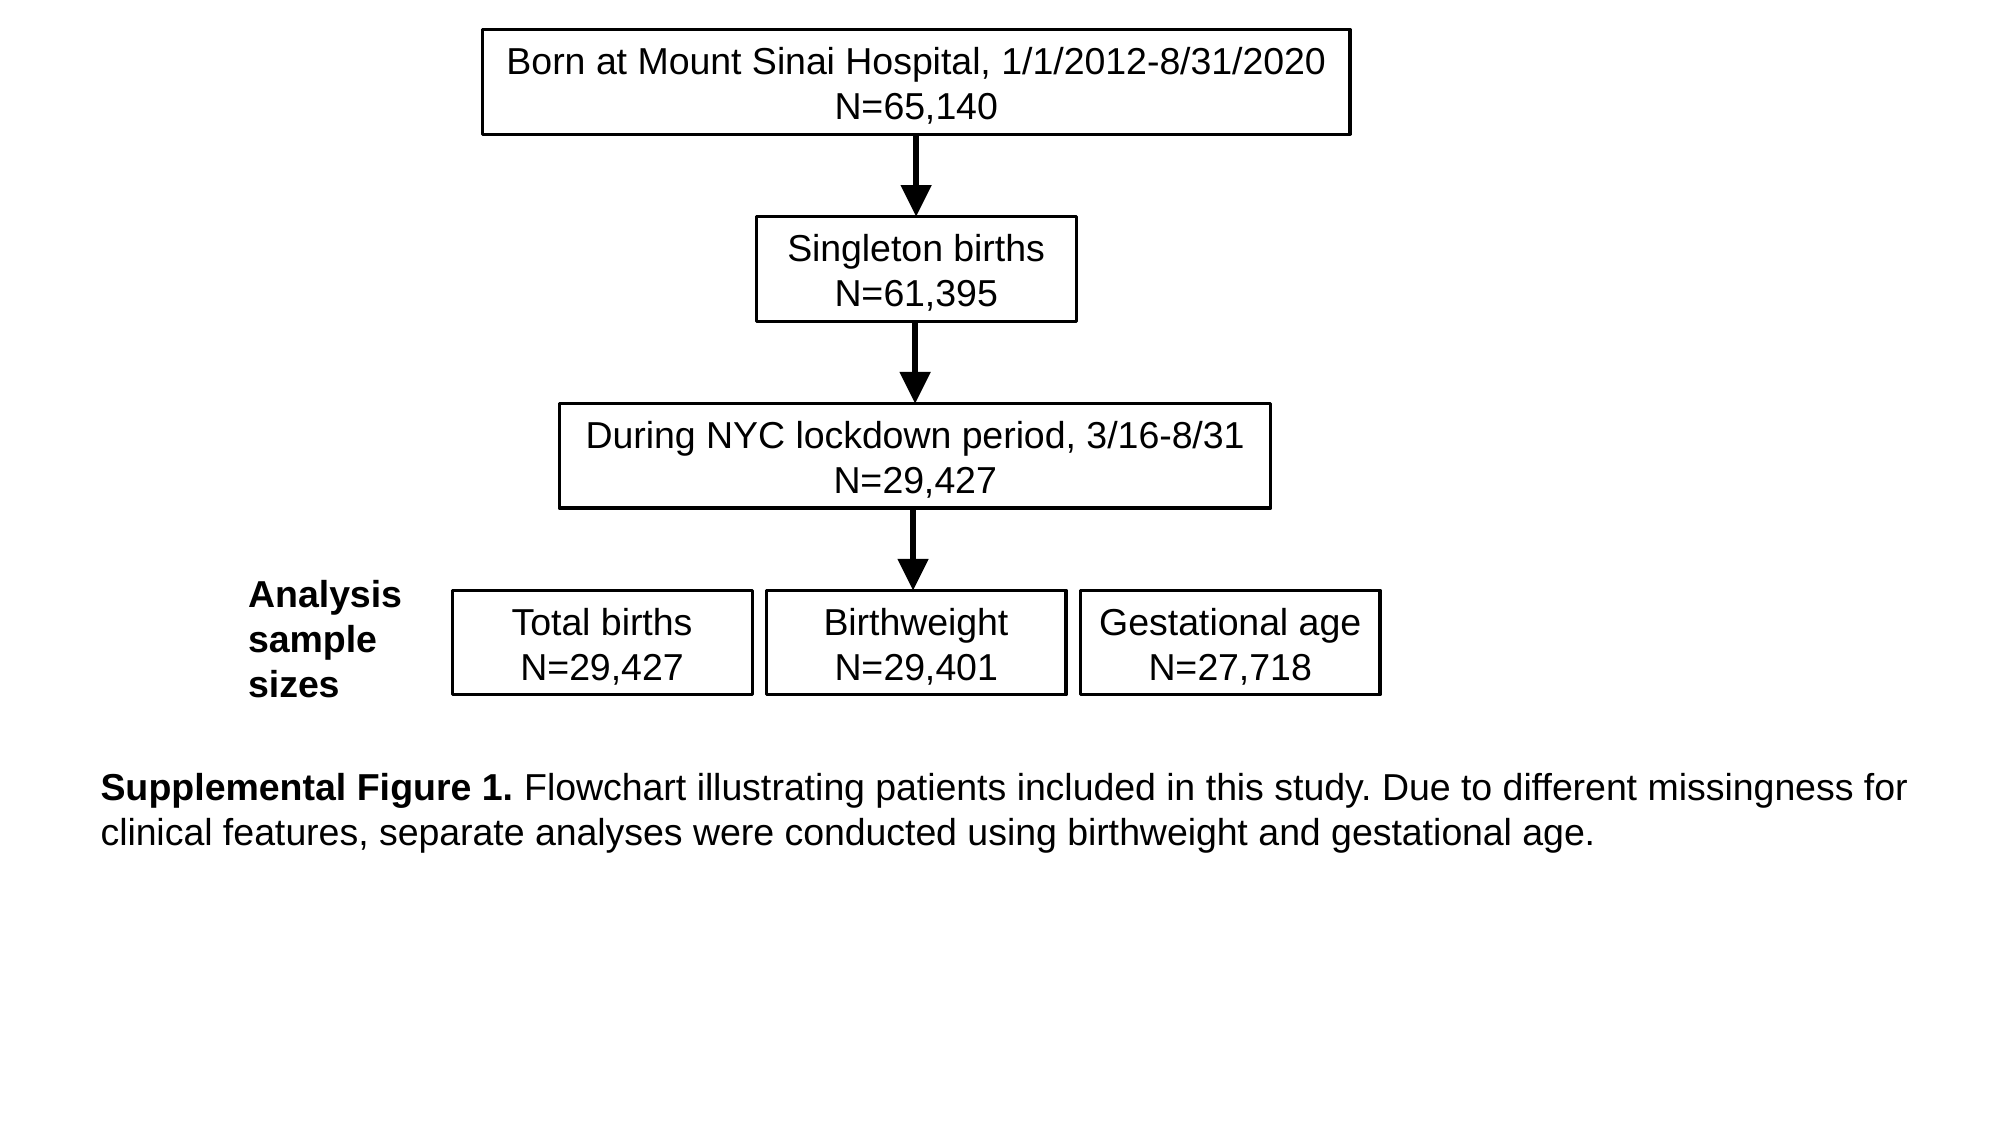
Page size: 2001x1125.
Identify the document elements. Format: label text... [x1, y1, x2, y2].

text_box Analysis sample sizes [233, 562, 448, 713]
text_box Born at Mount Sinai Hospital, 1/1/2012-8/31/2020 N=65,140 [482, 29, 1351, 135]
text_box During NYC lockdown period, 3/16-8/31 N=29,427 [559, 403, 1271, 508]
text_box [452, 590, 1381, 697]
text_box Singleton births N=61,395 [756, 216, 1077, 322]
text_box Supplemental Figure 1. Flowchart illustrating patients included in this study. Due to different missingness for clinical features, separate analyses were conducted using birthweight and gestational age. [85, 755, 1944, 861]
